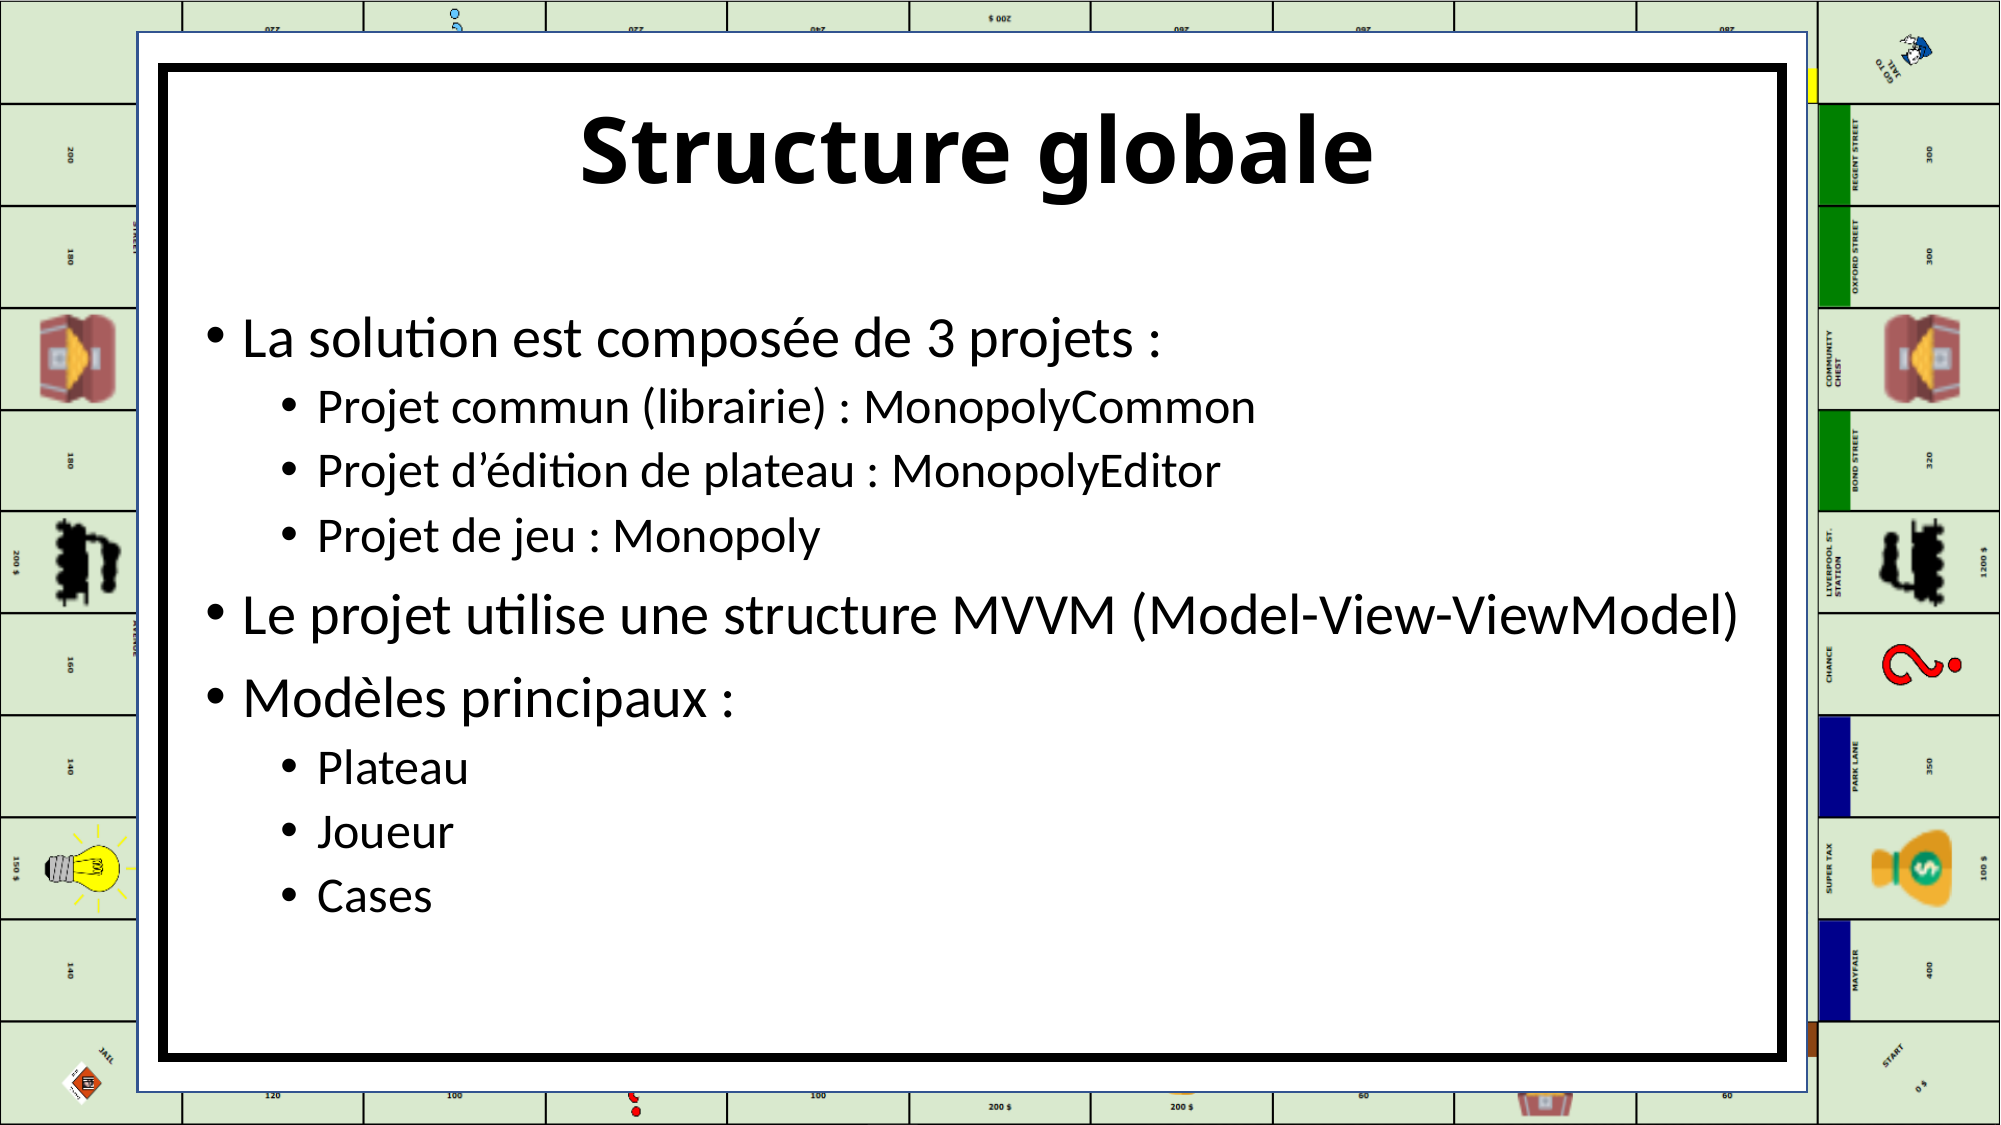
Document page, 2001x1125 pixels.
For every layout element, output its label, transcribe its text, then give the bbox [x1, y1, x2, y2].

title Structure globale [190, 86, 1766, 221]
picture [0, 0, 2000, 1125]
list La solution est composée de 3 projets : Projet commun (librairie) : MonopolyCommon Projet d’édition de plateau : MonopolyEditor Projet de jeu : Monopoly Le projet utilise une structure MVVM (Model-View-ViewModel) Modèles principaux : Plateau Joueur Cases [190, 299, 1766, 1014]
